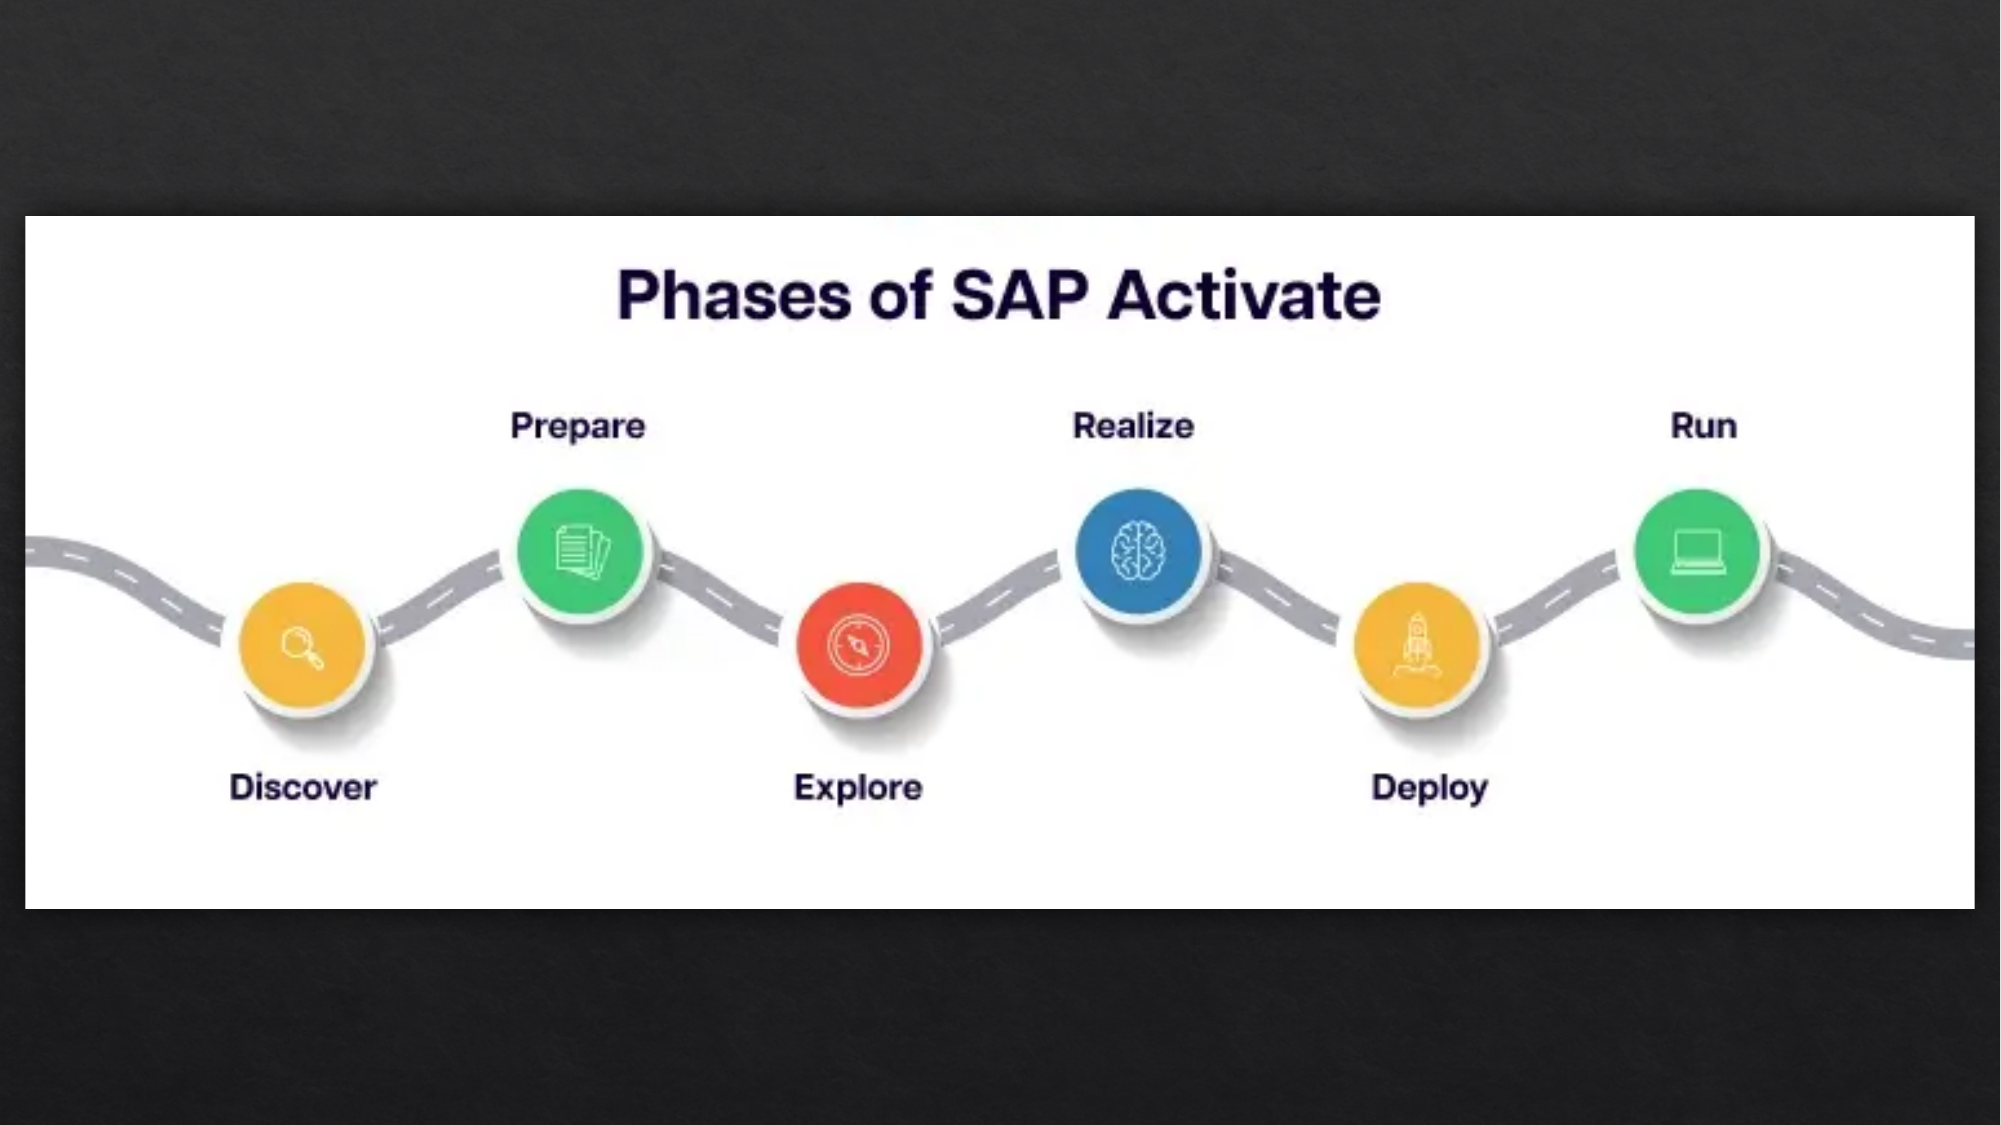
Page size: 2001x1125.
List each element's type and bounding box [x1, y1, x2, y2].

picture [25, 216, 1975, 909]
